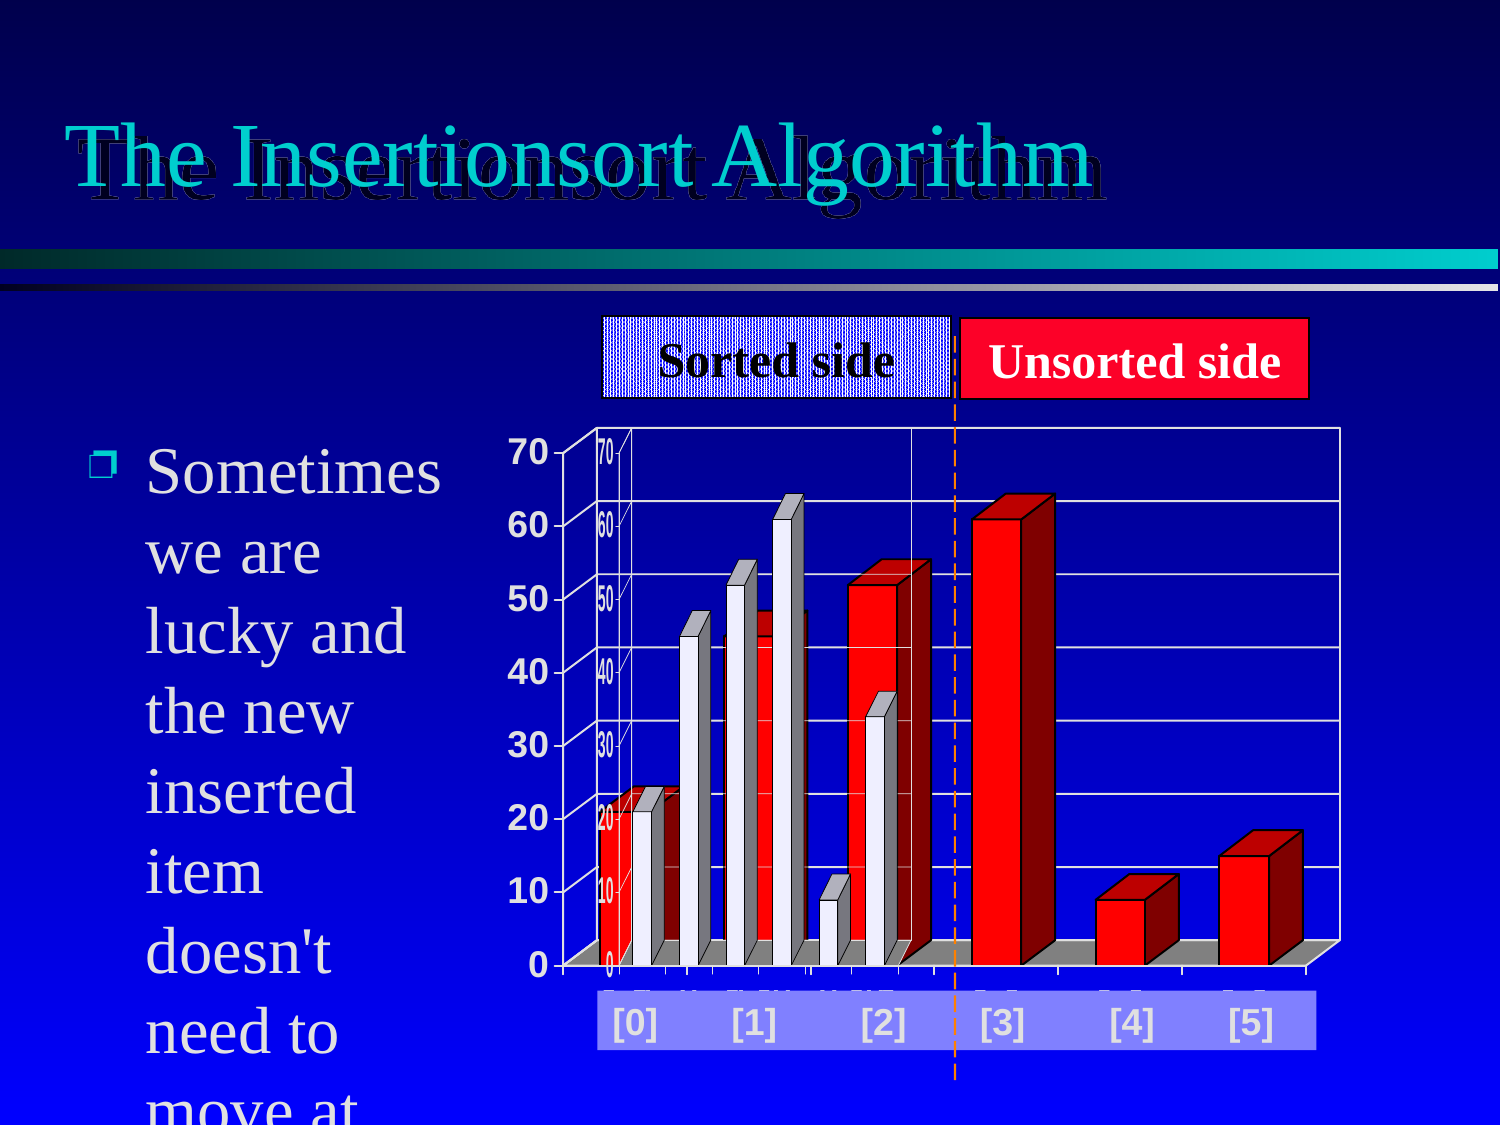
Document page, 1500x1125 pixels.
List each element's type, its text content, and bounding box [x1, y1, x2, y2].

list Sometimes we are lucky and the new inserted item doesn't need to move at all. [73, 418, 468, 1093]
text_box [576, 398, 596, 1062]
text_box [601, 316, 1310, 1084]
title The Insertionsort Algorithm [49, 55, 1326, 245]
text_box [452, 398, 574, 1062]
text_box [1313, 398, 1450, 1062]
